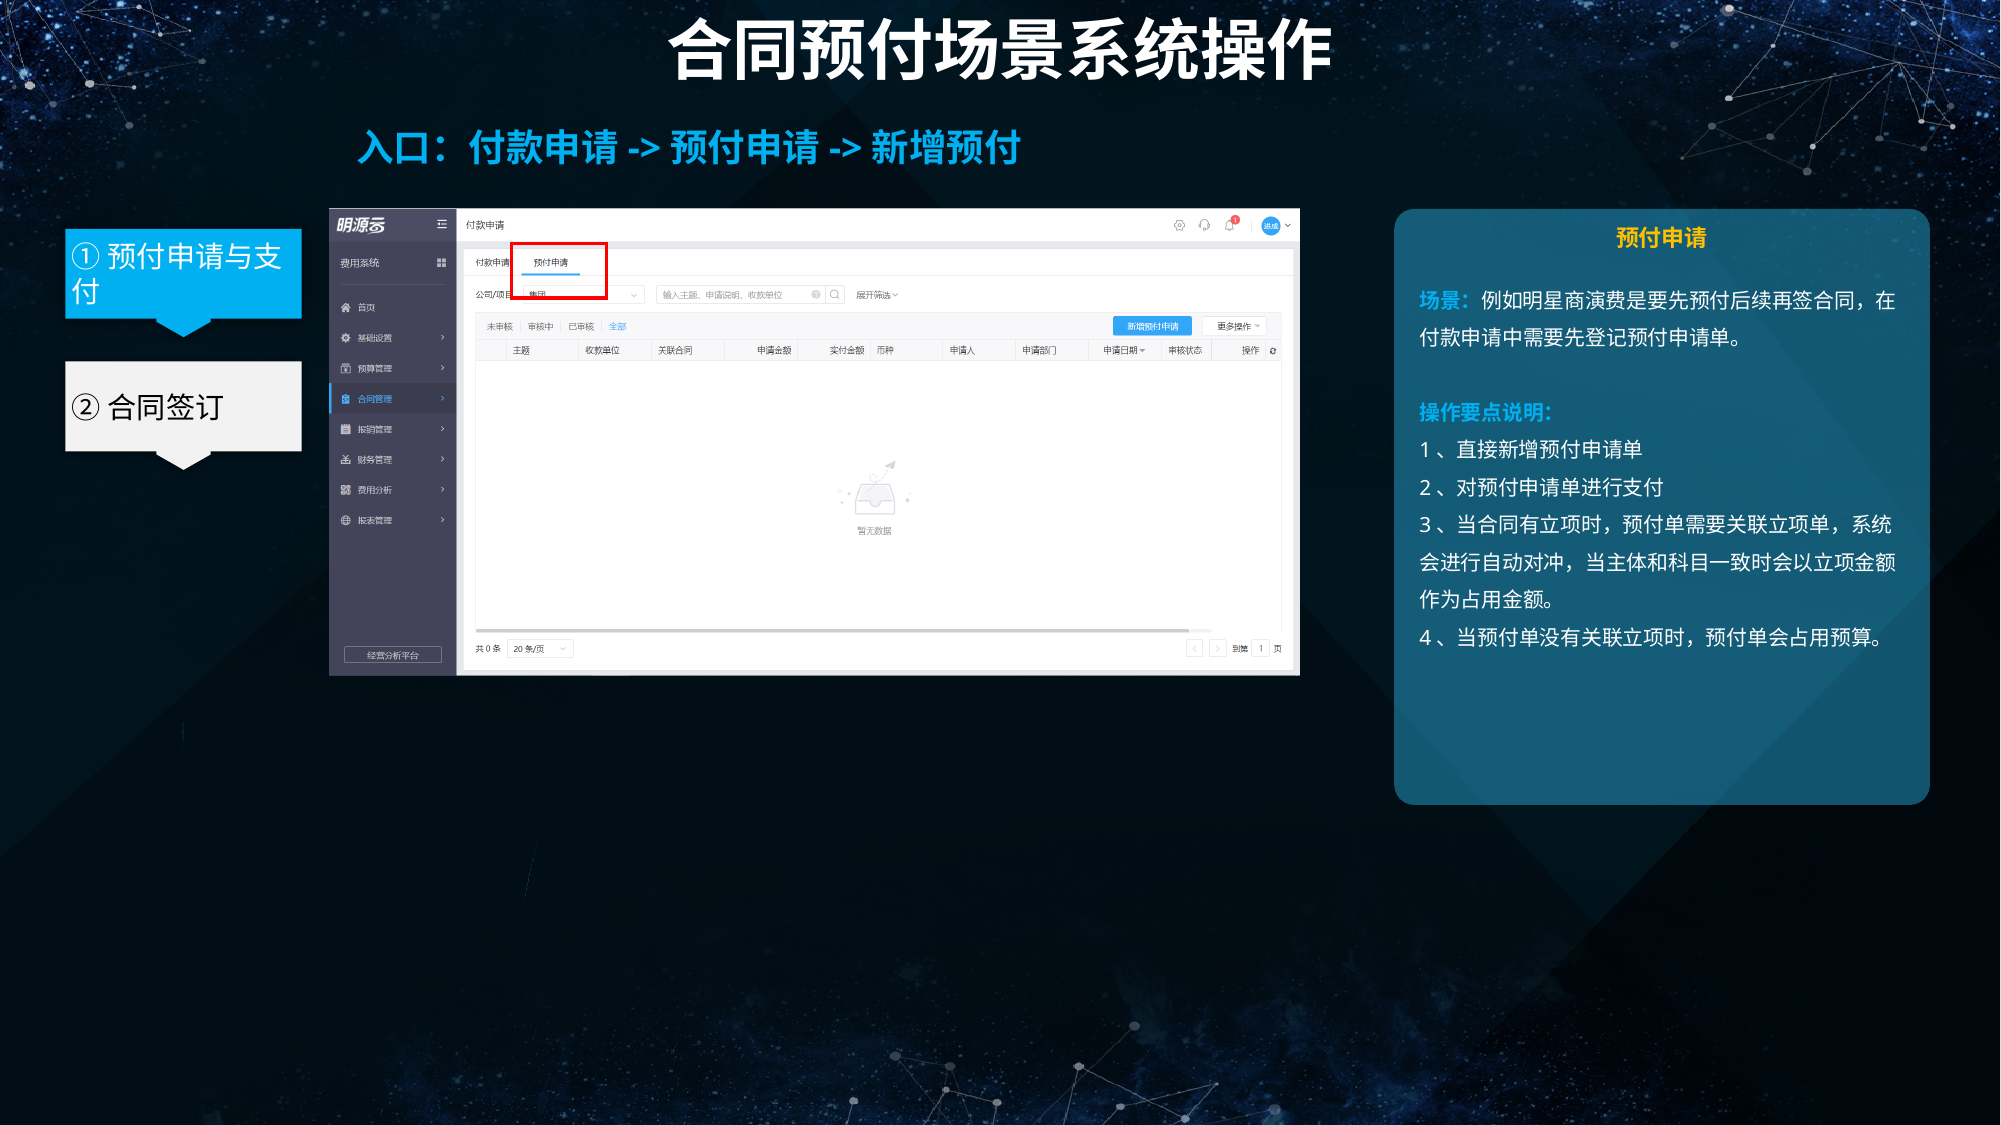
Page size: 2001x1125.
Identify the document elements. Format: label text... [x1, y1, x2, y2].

picture [0, 0, 2001, 1125]
text_box 入口：付款申请->预付申请->新增预付 [341, 116, 1037, 177]
text_box ②合同签订 [65, 361, 302, 470]
text_box ①预付申请与支付 [65, 228, 302, 338]
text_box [1394, 208, 1930, 805]
text_box 合同预付场景系统操作 [0, 7, 2000, 88]
